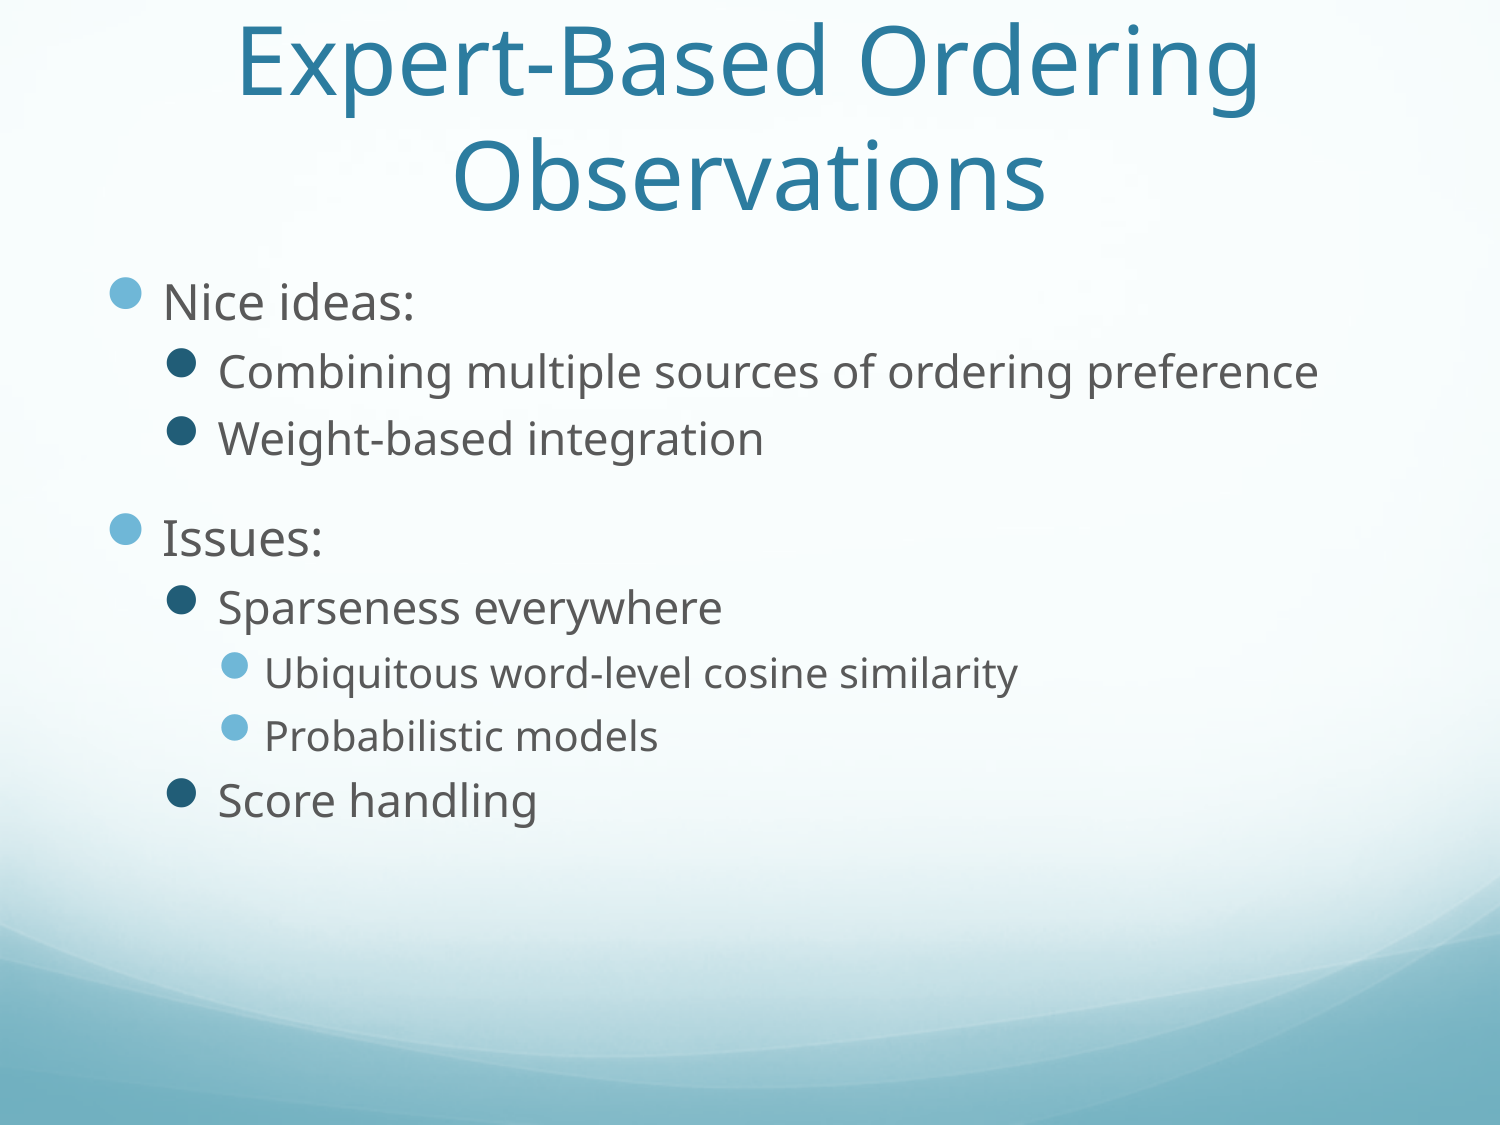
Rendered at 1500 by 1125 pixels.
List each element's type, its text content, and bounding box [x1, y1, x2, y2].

title Expert-Based Ordering Observations [90, 17, 1410, 237]
list Nice ideas: Combining multiple sources of ordering preference Weight-based integration Issues: Sparseness everywhere Ubiquitous word-level cosine similarity Probabilistic models Score handling [90, 262, 1410, 975]
